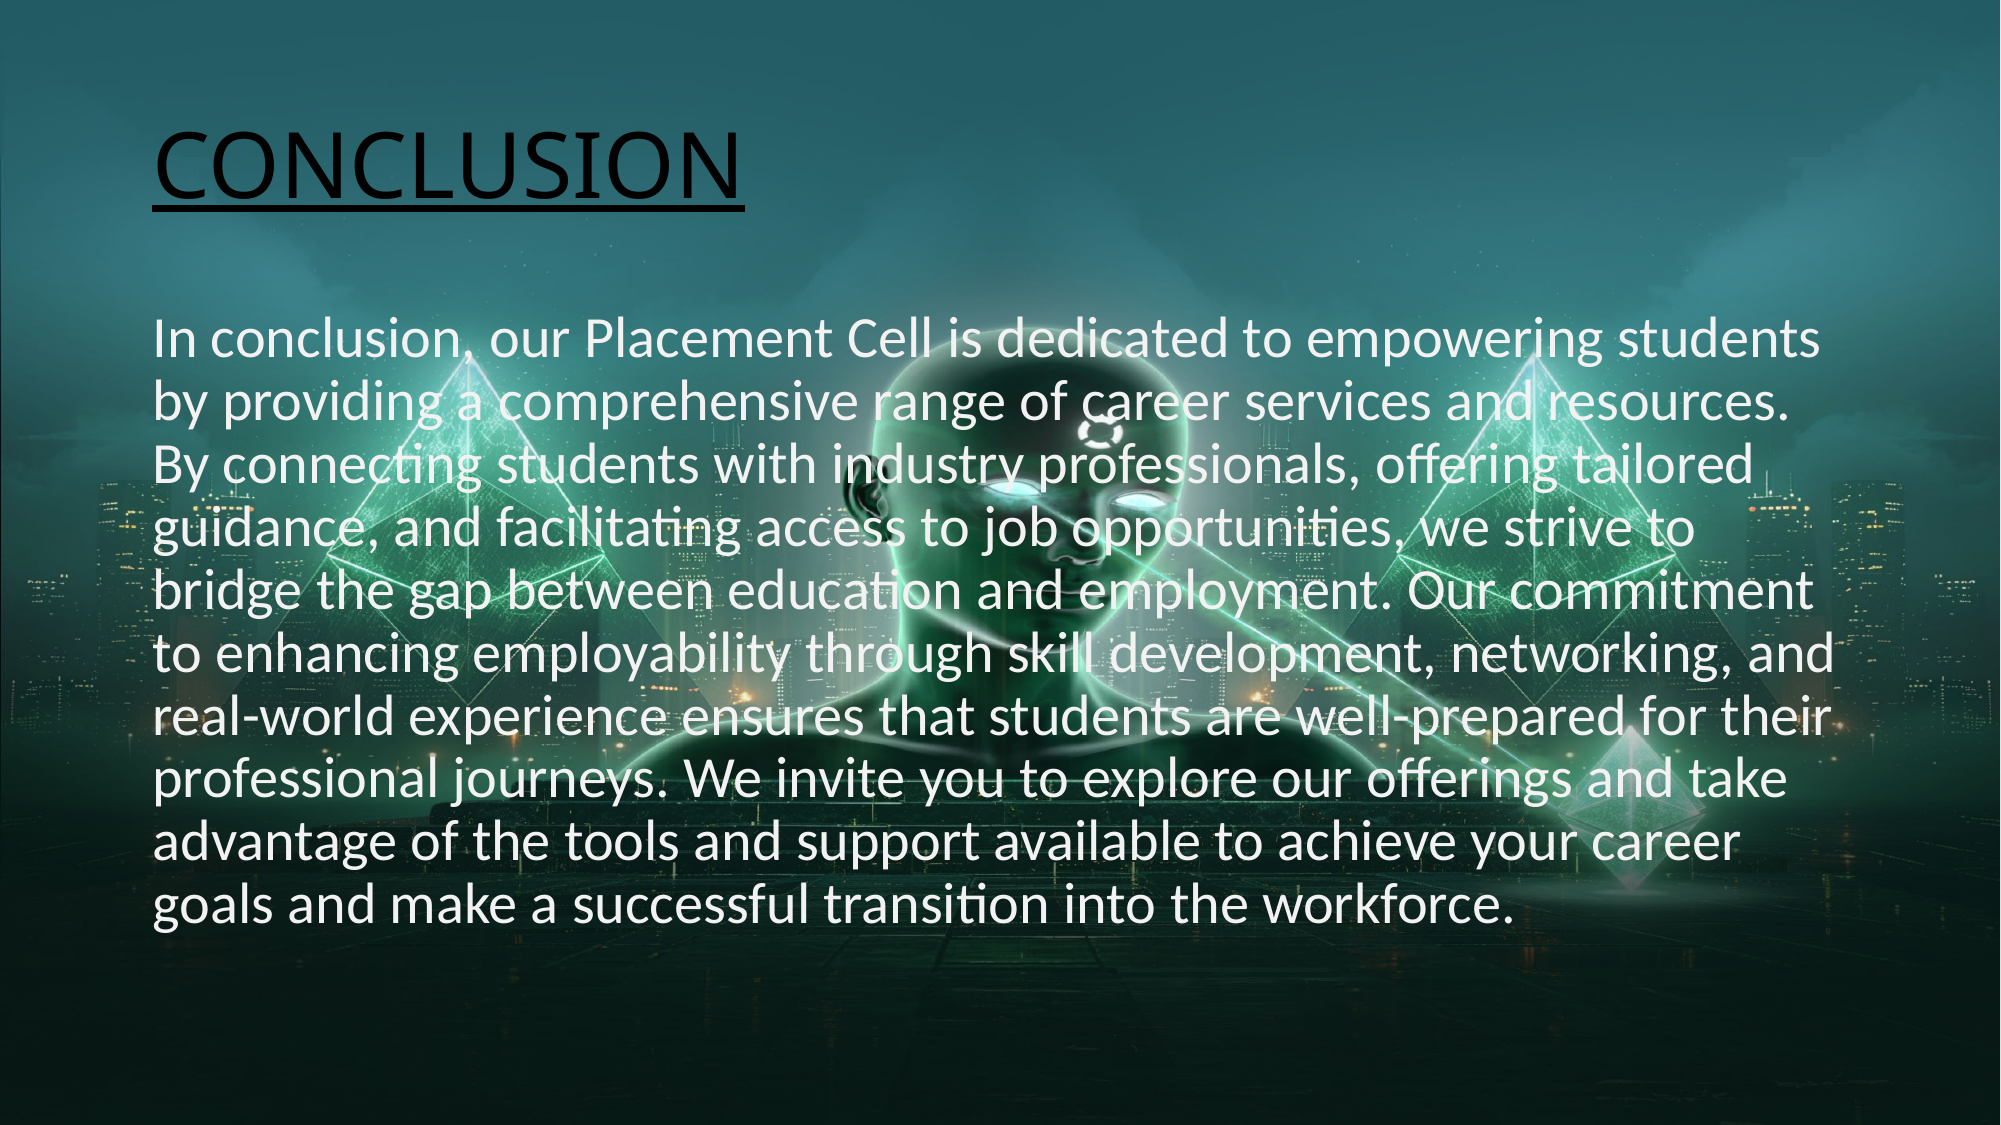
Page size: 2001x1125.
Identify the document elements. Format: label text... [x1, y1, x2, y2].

list In conclusion, our Placement Cell is dedicated to empowering students by providing a comprehensive range of career services and resources. By connecting students with industry professionals, offering tailored guidance, and facilitating access to job opportunities, we strive to bridge the gap between education and employment. Our commitment to enhancing employability through skill development, networking, and real-world experience ensures that students are well-prepared for their professional journeys. We invite you to explore our offerings and take advantage of the tools and support available to achieve your career goals and make a successful transition into the workforce. [137, 299, 1863, 1014]
picture [0, 0, 2001, 1125]
title CONCLUSION [137, 59, 1863, 278]
